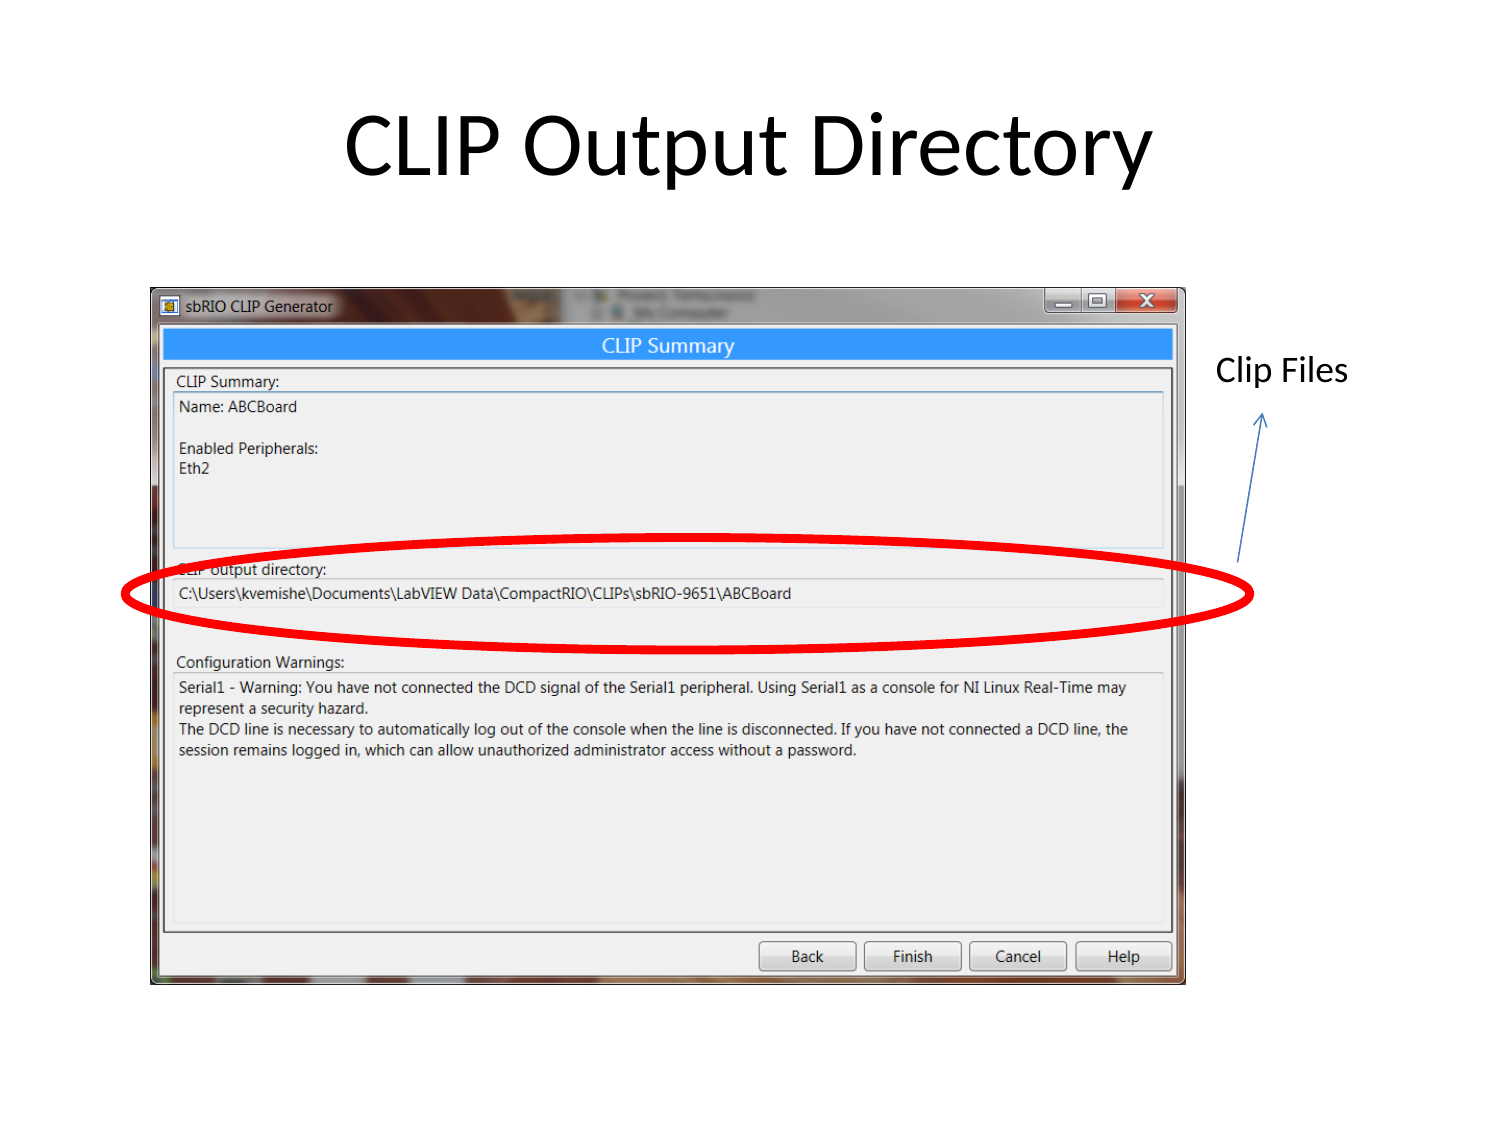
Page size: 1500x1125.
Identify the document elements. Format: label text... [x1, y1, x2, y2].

picture [149, 287, 1186, 985]
text_box [1190, 566, 1252, 622]
title CLIP Output Directory [75, 45, 1425, 233]
text_box [122, 577, 144, 611]
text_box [1237, 412, 1263, 563]
text_box Clip Files [1201, 337, 1364, 398]
